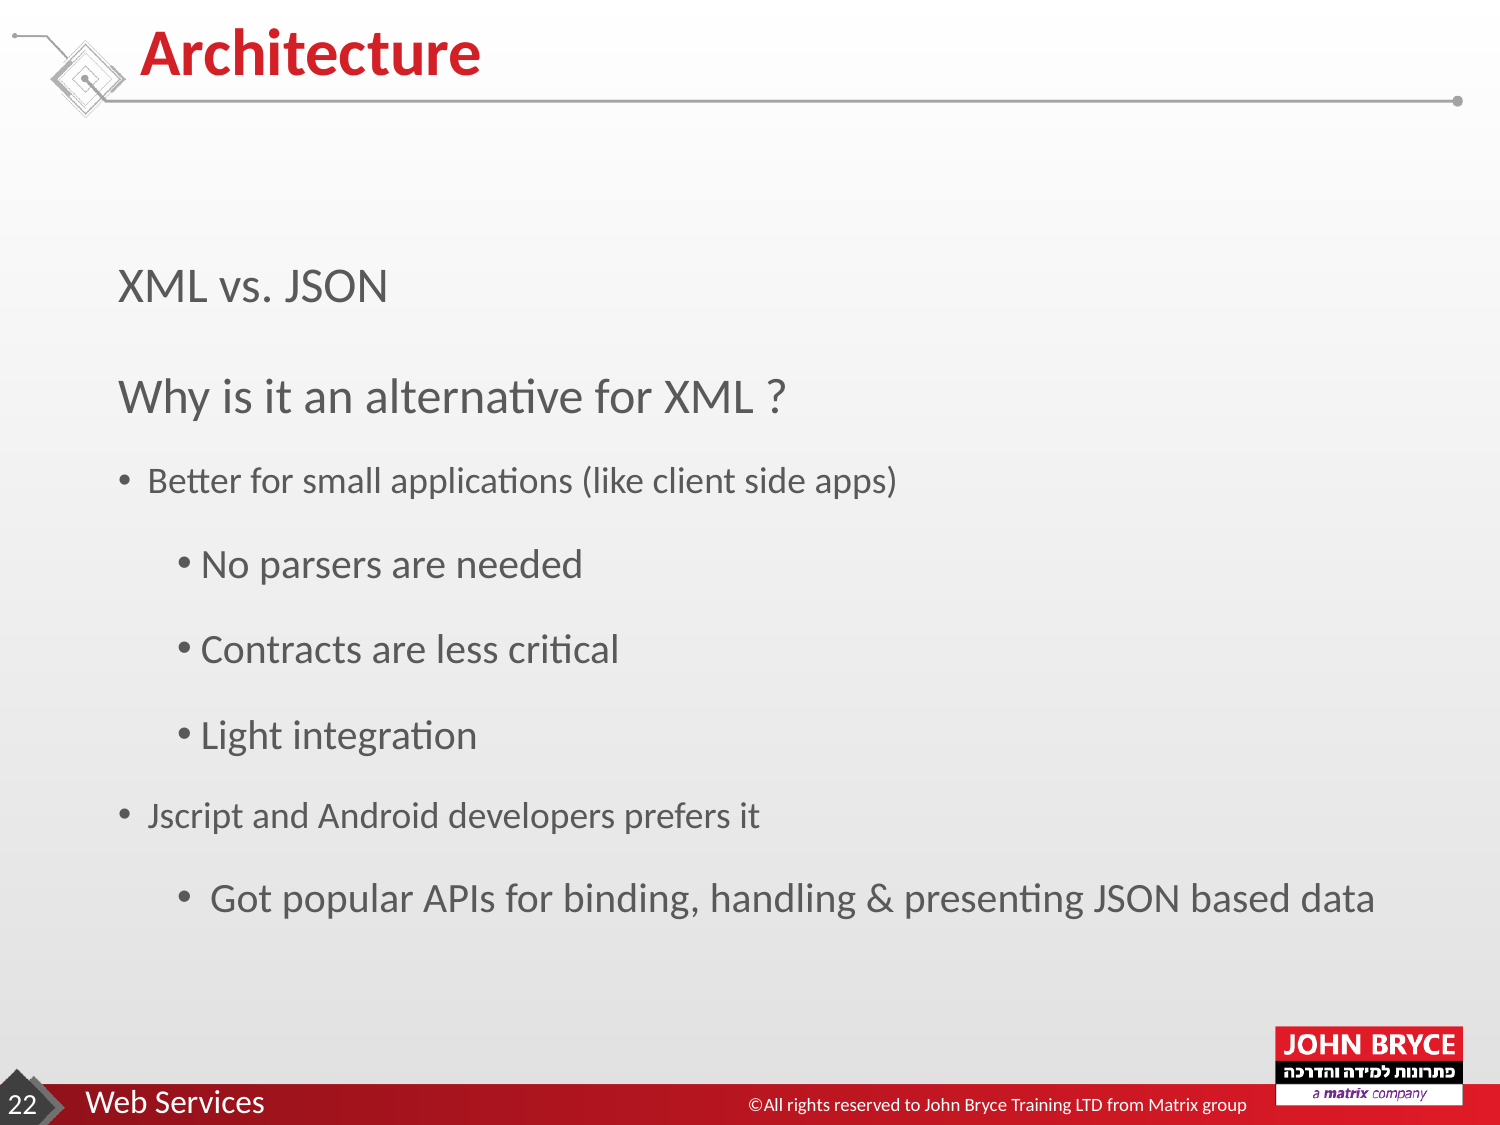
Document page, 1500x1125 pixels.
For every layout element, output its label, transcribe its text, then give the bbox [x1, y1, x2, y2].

title Architecture [125, 0, 1419, 118]
picture [1419, 33, 1463, 118]
list XML vs. JSON Why is it an alternative for XML ? Better for small applications (like client side apps) No parsers are needed Contracts are less critical Light integration Jscript and Android developers prefers it Got popular APIs for binding, handling & presenting JSON based data [103, 215, 1397, 929]
picture [0, 1026, 1500, 1125]
slide_number ‹#› [0, 1077, 100, 1125]
picture [12, 33, 125, 118]
